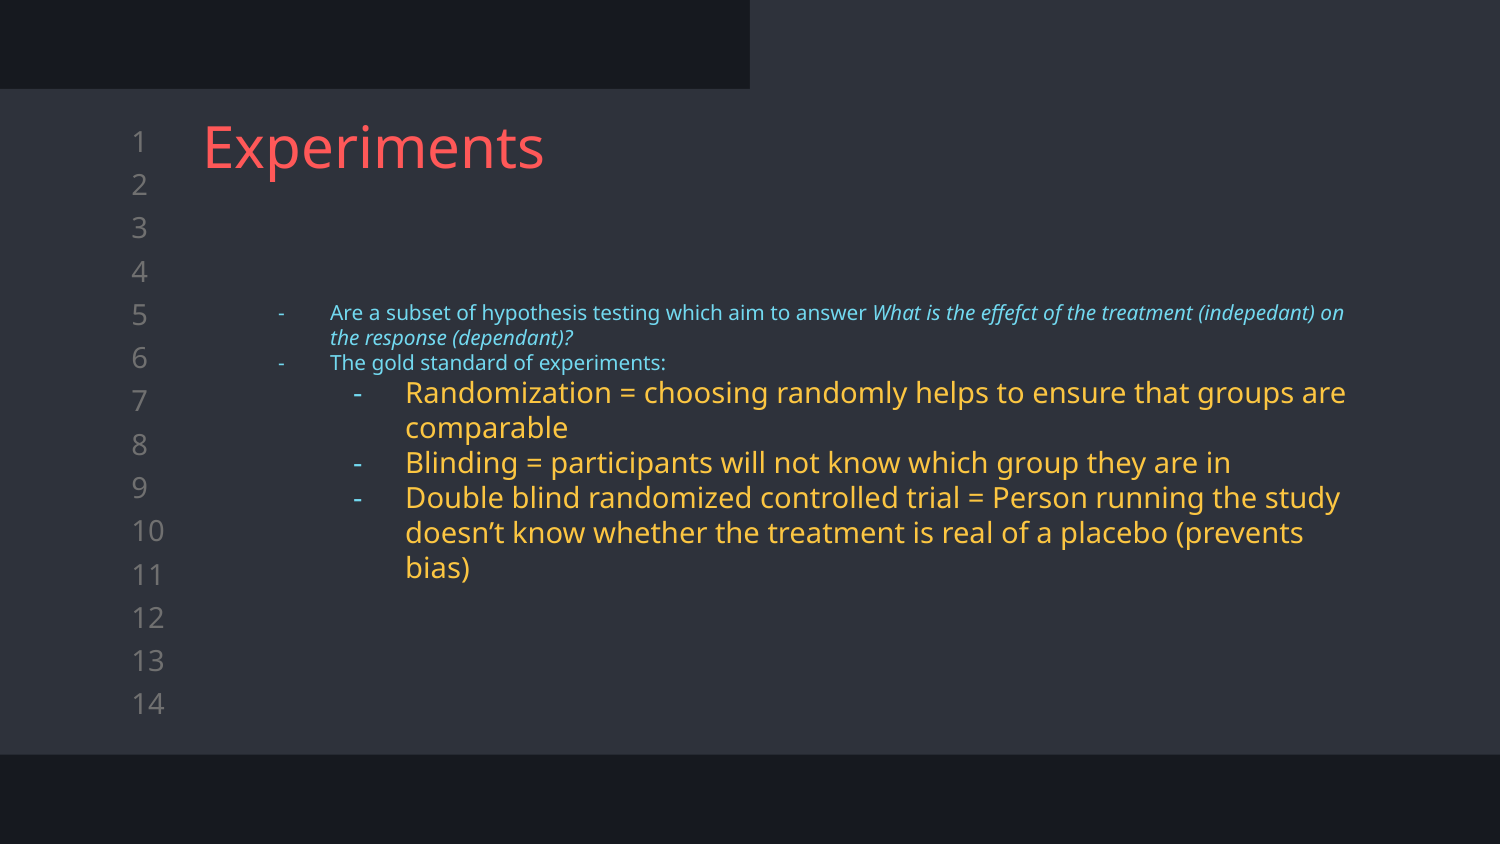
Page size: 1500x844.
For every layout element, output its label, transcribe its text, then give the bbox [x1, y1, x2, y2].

title Experiments [187, 95, 1384, 185]
list Are a subset of hypothesis testing which aim to answer What is the effefct of the treatment (indepedant) on the response (dependant)? The gold standard of experiments: Randomization = choosing randomly helps to ensure that groups are comparable Blinding = participants will not know which group they are in Double blind randomized controlled trial = Person running the study doesn’t know whether the treatment is real of a placebo (prevents bias) [240, 174, 1384, 735]
